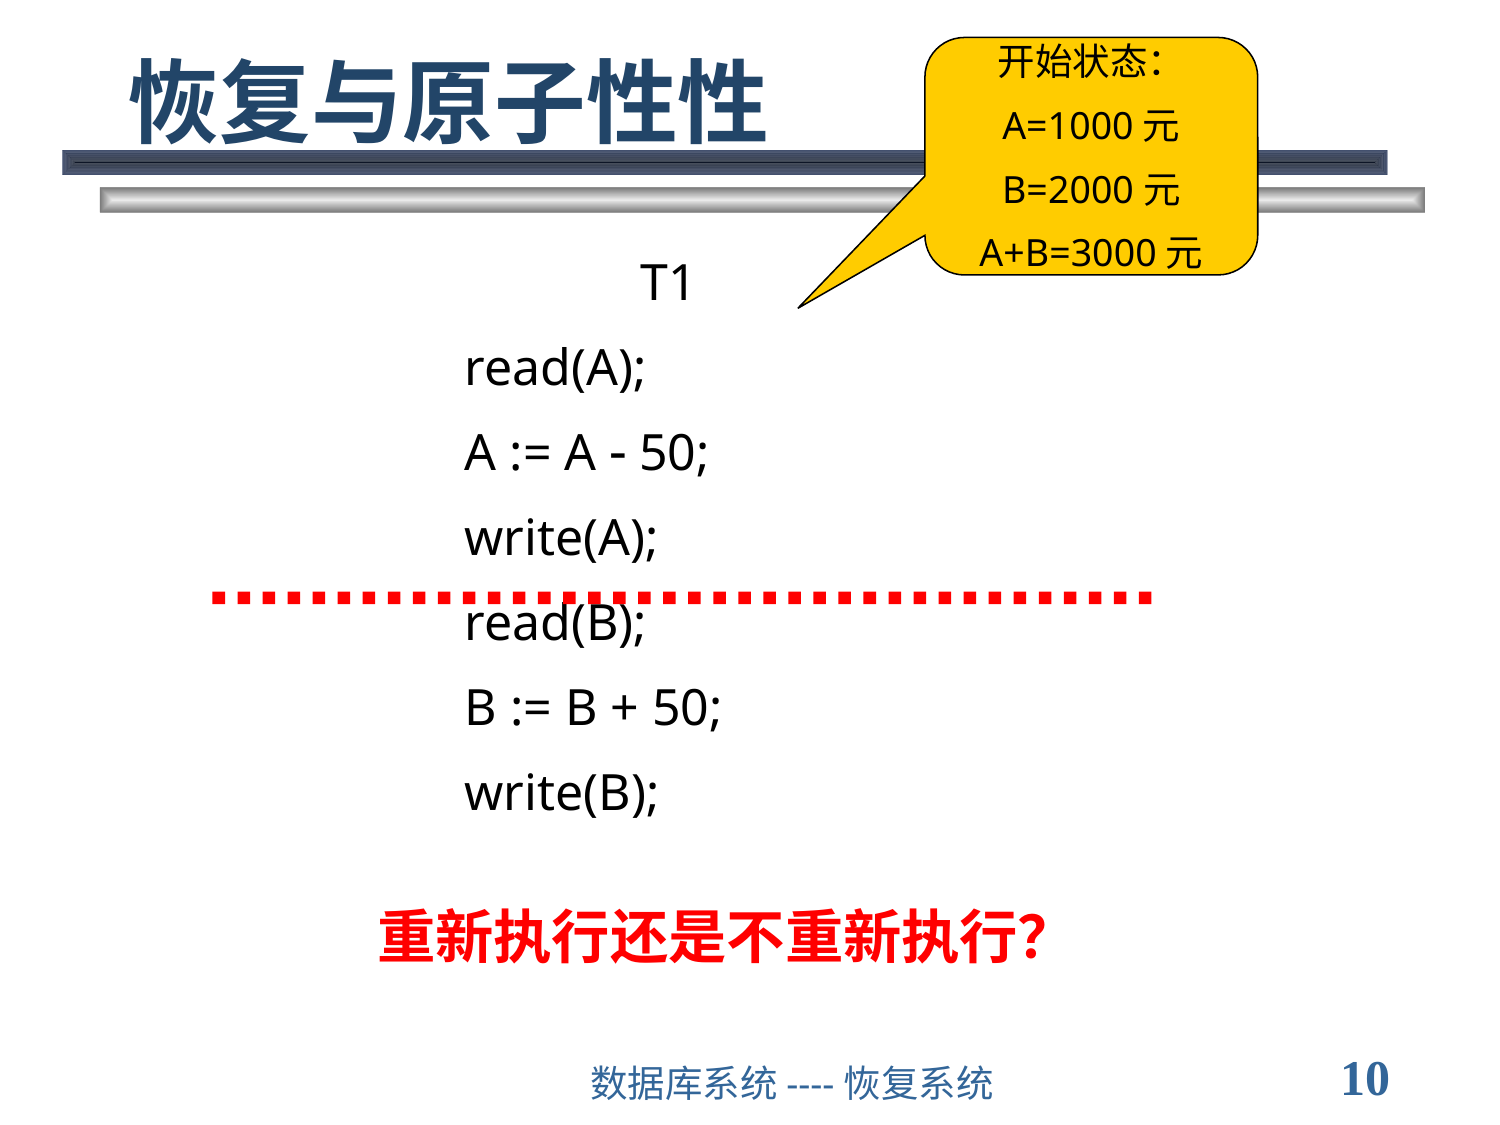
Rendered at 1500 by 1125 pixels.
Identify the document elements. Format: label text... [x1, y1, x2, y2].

text_box 开始状态： A=1000元 B=2000元 A+B=3000元 [797, 37, 1258, 309]
title 恢复与原子性性 [112, 24, 1388, 163]
text_box T1 read(A); A := A  50; write(A); read(B); B := B + 50; write(B); [449, 243, 888, 829]
footer 数据库系统----恢复系统 [574, 1062, 1188, 1113]
slide_number 10 [1324, 1049, 1489, 1101]
text_box 重新执行还是不重新执行？ [362, 893, 1152, 978]
